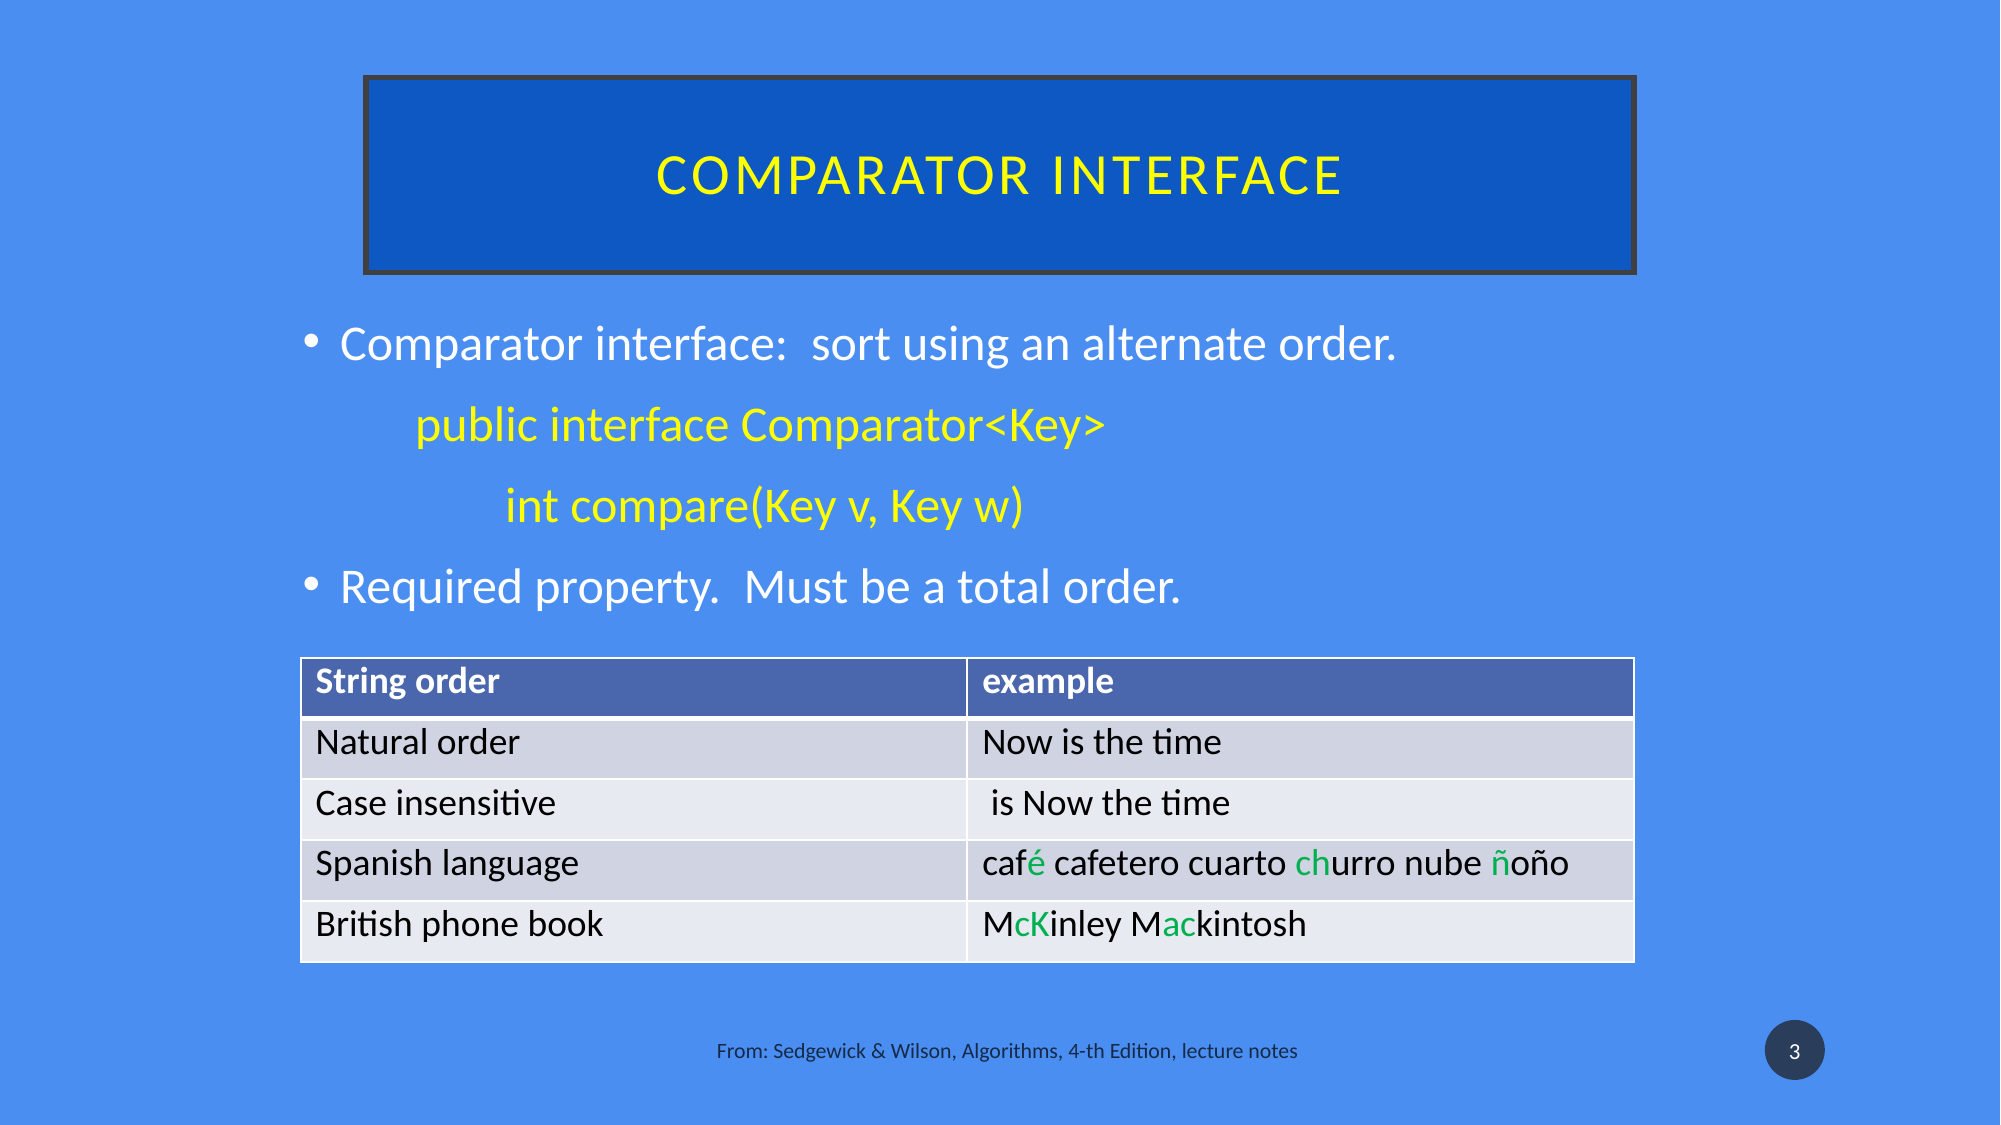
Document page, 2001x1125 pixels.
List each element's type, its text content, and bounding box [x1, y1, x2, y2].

footer From: Sedgewick & Wilson, Algorithms, 4-th Edition, lecture notes [701, 1023, 1375, 1076]
table_cell café cafetero cuarto churro nube ñoño [968, 841, 1633, 900]
table_cell British phone book [302, 902, 966, 961]
table_cell Case insensitive [302, 780, 966, 839]
slide_number 3 [1764, 1019, 1825, 1080]
table_cell Spanish language [302, 841, 966, 900]
table_cell McKinley Mackintosh [968, 902, 1633, 961]
title Comparator interface [363, 75, 1637, 275]
table_cell Now is the time [968, 721, 1633, 778]
table_header String order [302, 659, 966, 716]
table_header example [968, 659, 1633, 716]
list Comparator interface: sort using an alternate order. public interface Comparator<Key> int compare(Key v, Key w) Required property. Must be a total order. [287, 303, 1735, 962]
table_cell is Now the time [968, 780, 1633, 839]
table_cell Natural order [302, 721, 966, 778]
